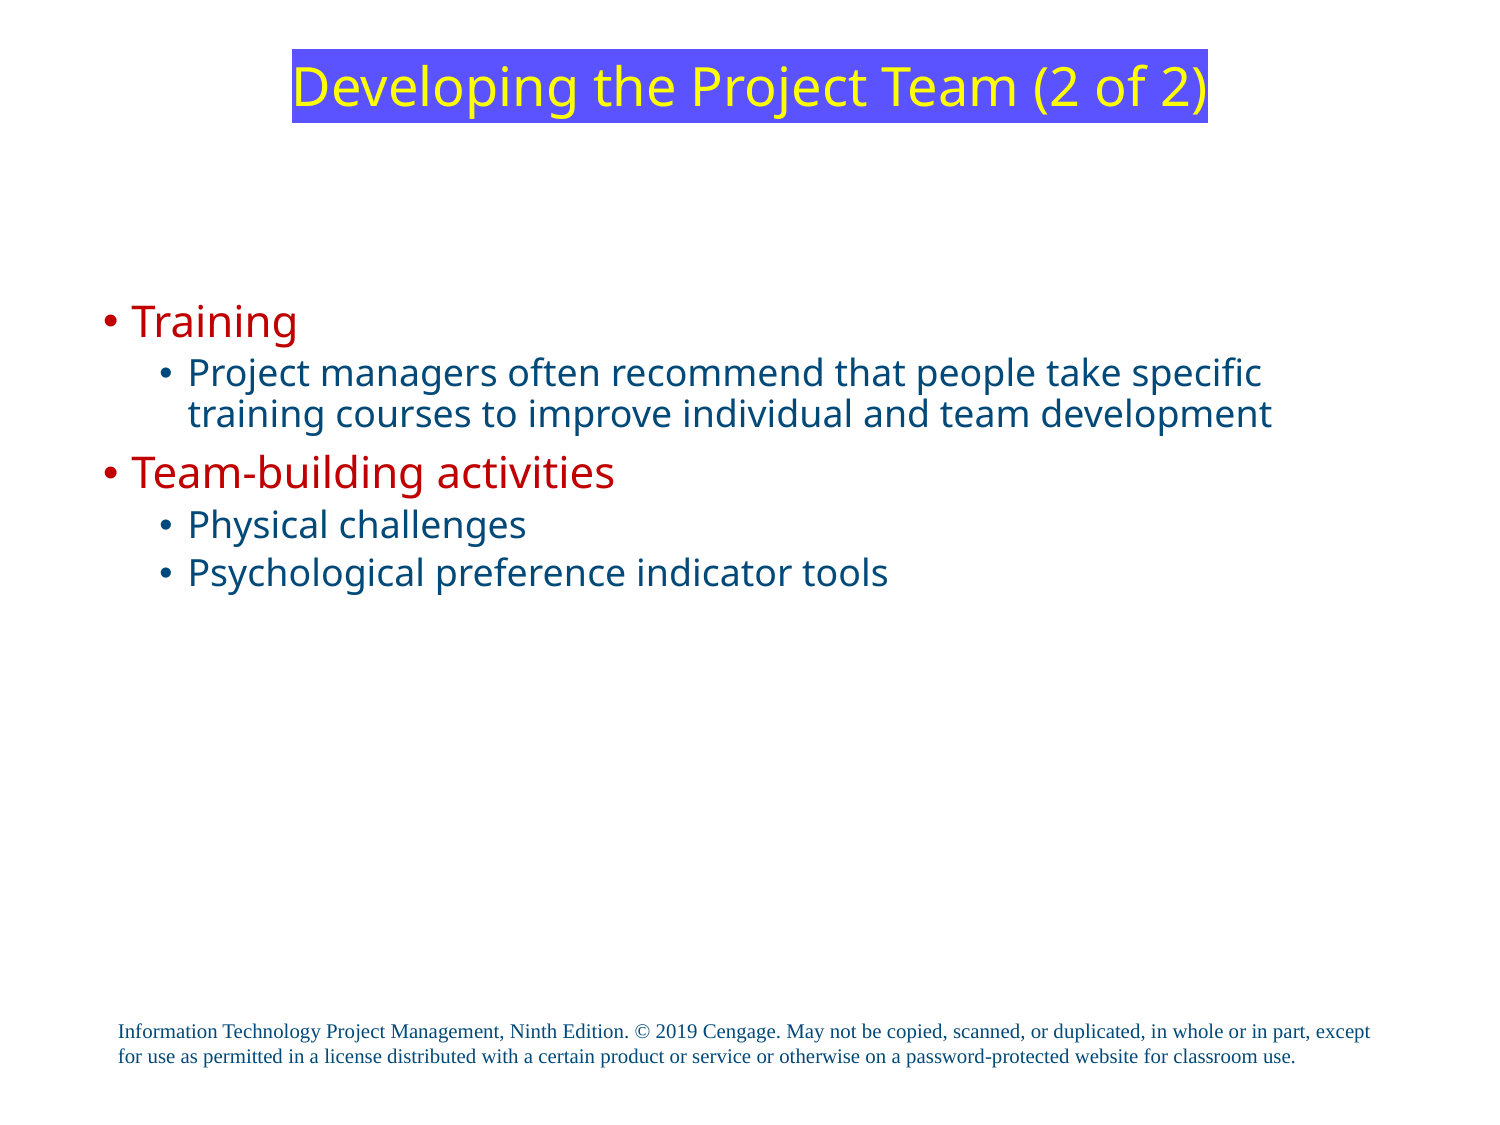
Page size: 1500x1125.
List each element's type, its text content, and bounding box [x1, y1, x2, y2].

list Training Project managers often recommend that people take specific training courses to improve individual and team development Team-building activities Physical challenges Psychological preference indicator tools [103, 299, 1397, 1009]
footer Information Technology Project Management, Ninth Edition. © 2019 Cengage. May not be copied, scanned, or duplicated, in whole or in part, except for use as permitted in a license distributed with a certain product or service or otherwise on a password-protected website for classroom use. [103, 1009, 1397, 1070]
title Developing the Project Team (2 of 2) [103, 59, 1397, 278]
